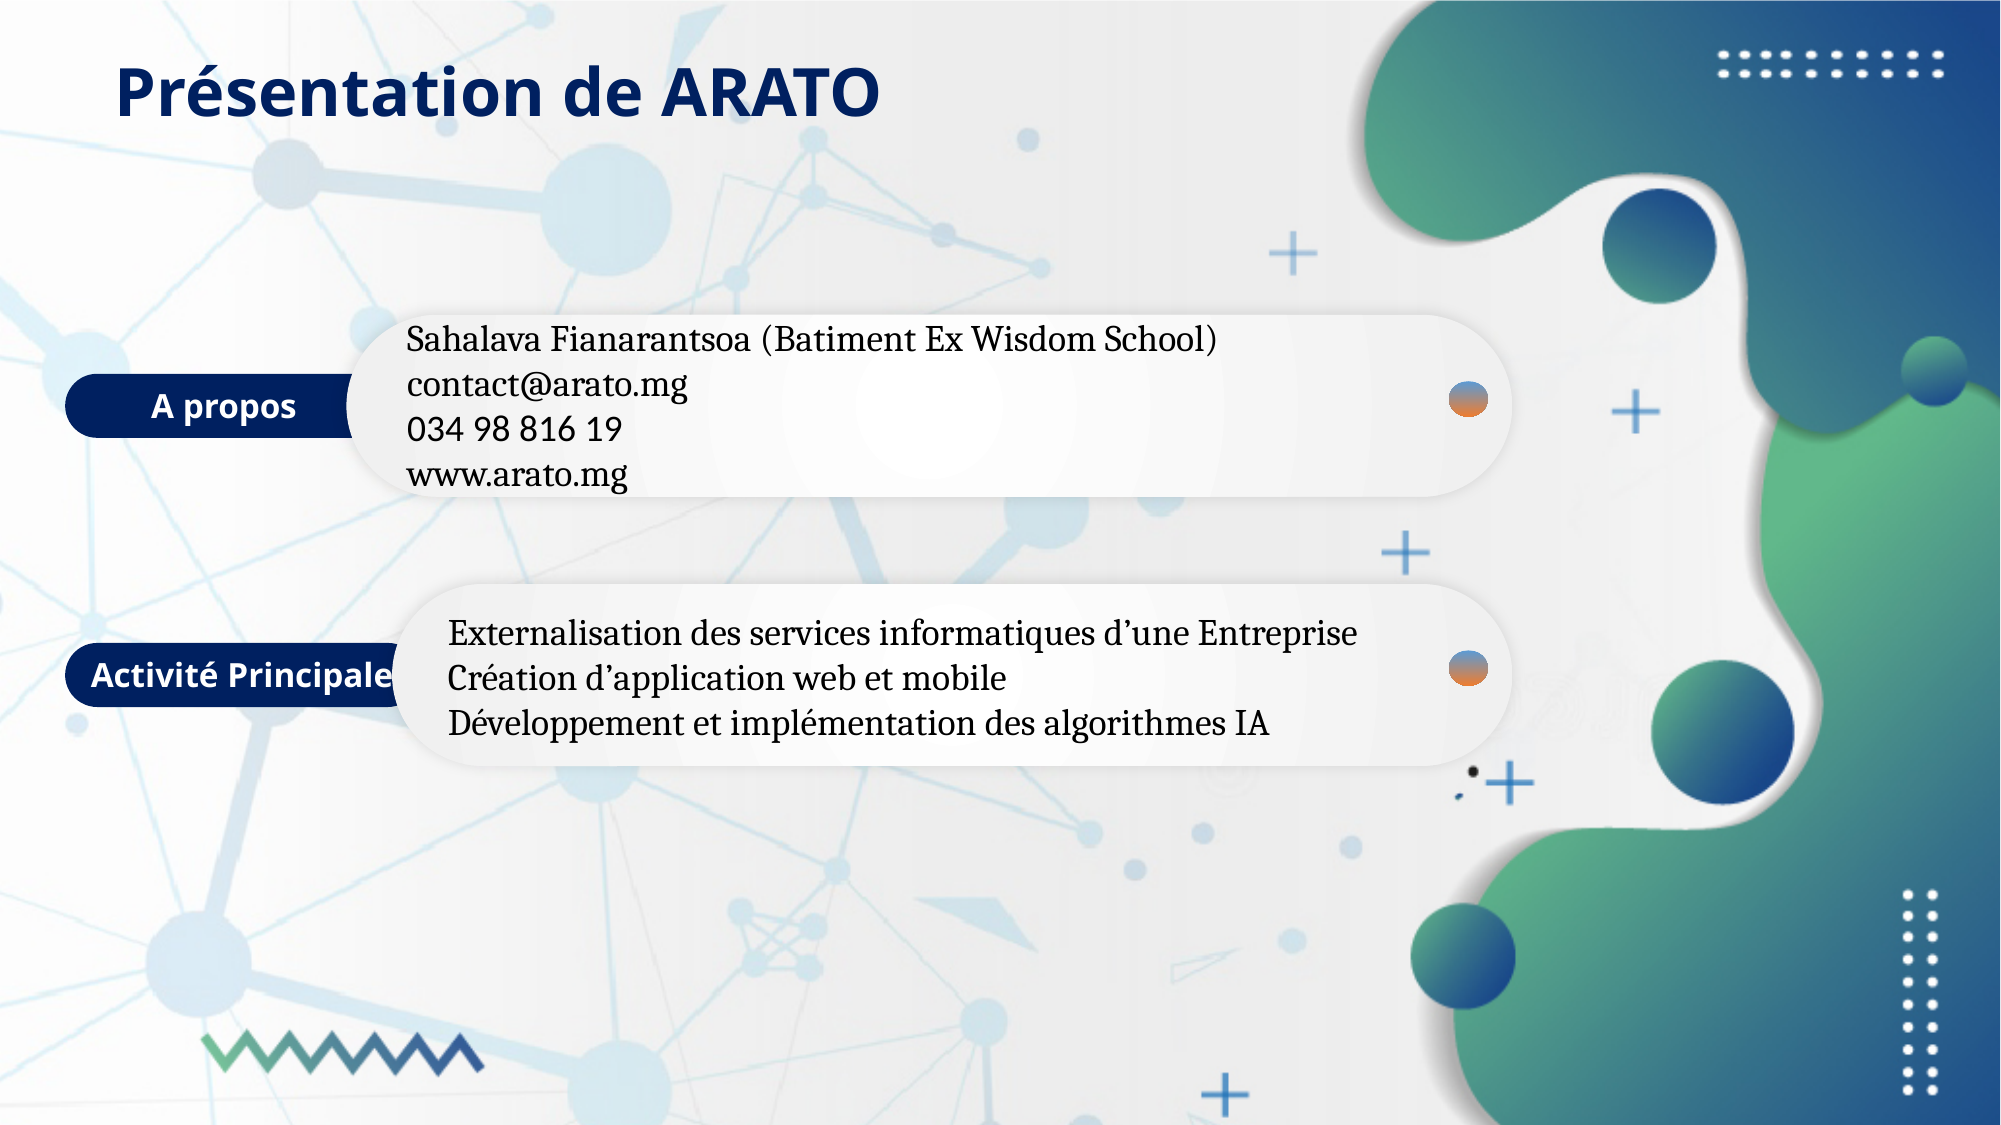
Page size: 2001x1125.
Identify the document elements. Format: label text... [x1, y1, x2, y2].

picture [0, 0, 2001, 1125]
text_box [65, 314, 1544, 497]
title Présentation de ARATO [99, 45, 1918, 143]
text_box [65, 584, 1585, 766]
